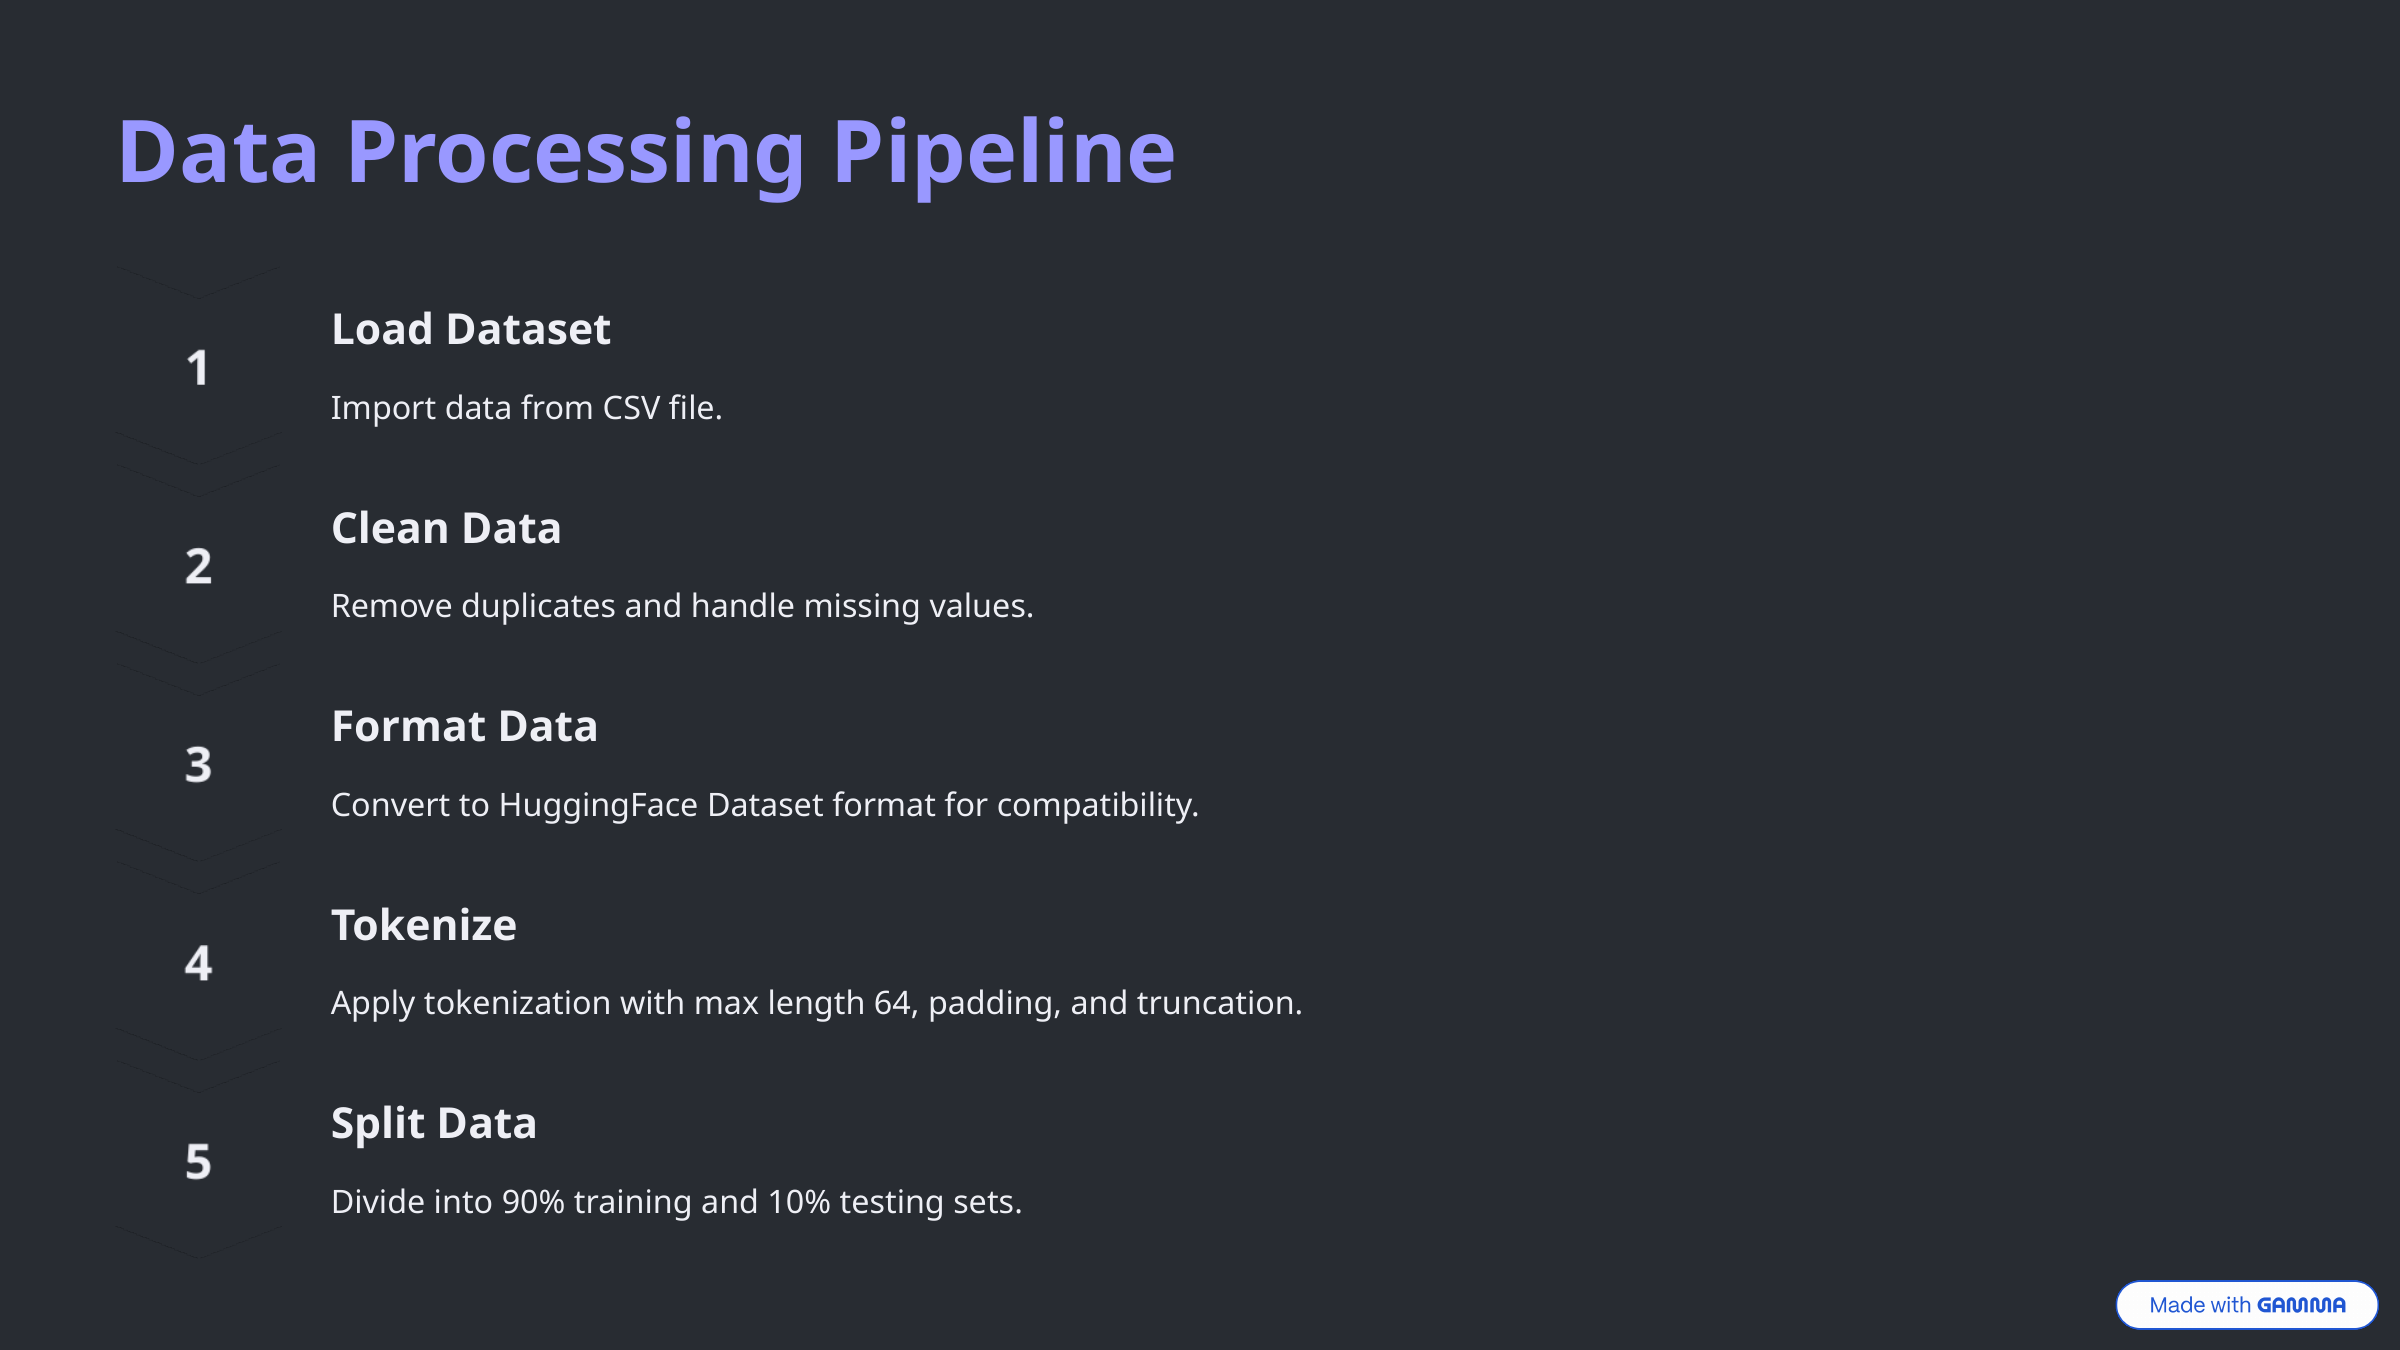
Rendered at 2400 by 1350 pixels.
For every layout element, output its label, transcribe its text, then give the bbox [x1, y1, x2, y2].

text_box Convert to HuggingFace Dataset format for compatibility. [330, 770, 2285, 824]
text_box Import data from CSV file. [330, 373, 2285, 427]
picture [2106, 1271, 2389, 1339]
text_box Tokenize [330, 894, 767, 950]
text_box Split Data [330, 1093, 767, 1148]
picture [115, 266, 282, 1259]
text_box Load Dataset [330, 299, 767, 354]
text_box Remove duplicates and handle missing values. [330, 572, 2285, 625]
text_box Apply tokenization with max length 64, padding, and truncation. [330, 969, 2285, 1022]
text_box Format Data [330, 696, 767, 751]
text_box Clean Data [330, 497, 767, 553]
text_box Divide into 90% training and 10% testing sets. [330, 1167, 2285, 1221]
text_box Data Processing Pipeline [115, 91, 1069, 200]
